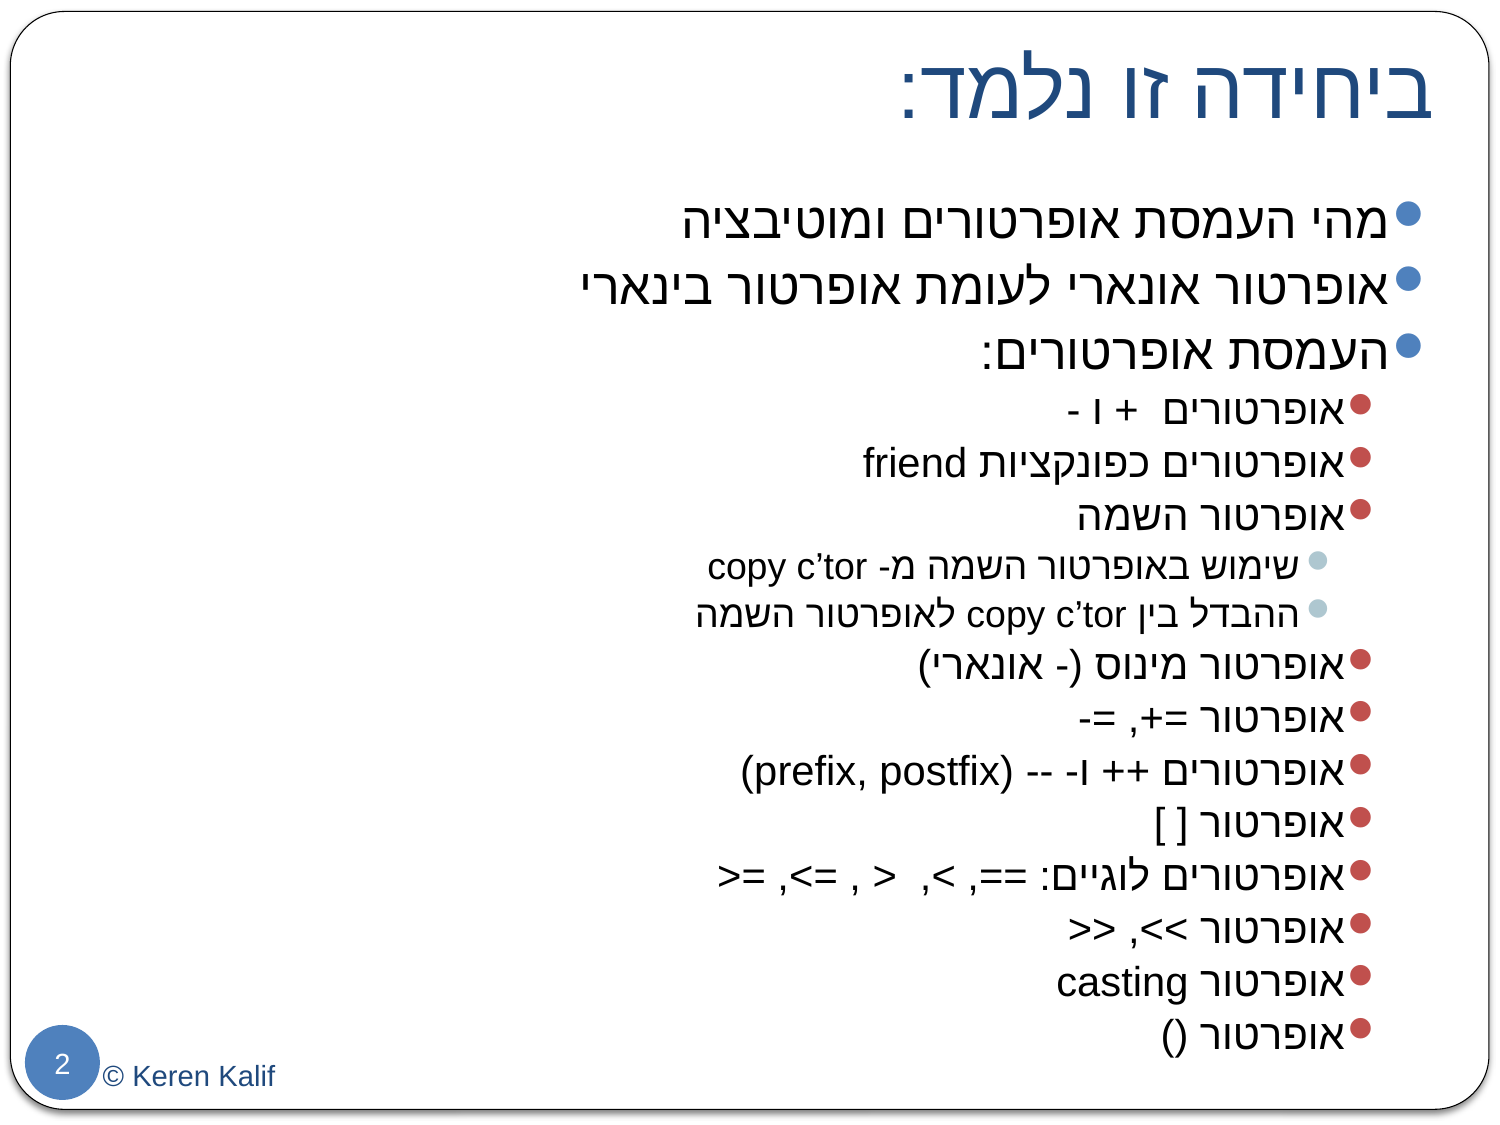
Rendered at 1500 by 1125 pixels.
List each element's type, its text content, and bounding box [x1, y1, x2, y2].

list מהי העמסת אופרטורים ומוטיבציה אופרטור אונארי לעומת אופרטור בינארי העמסת אופרטורים: אופרטורים + ו - אופרטורים כפונקציות friend אופרטור השמה שימוש באופרטור השמה מ- copy c’tor ההבדל בין copy c’tor לאופרטור השמה אופרטור מינוס (- אונארי) אופרטור =+, =- אופרטורים ++ ו- -- (prefix, postfix) אופרטור [ ] אופרטורים לוגיים: ==, >, < , =>, =< אופרטור >>, << אופרטור casting אופרטור () [49, 187, 1451, 1038]
footer © Keren Kalif [87, 1037, 738, 1113]
slide_number 2 [24, 1024, 100, 1100]
title ביחידה זו נלמד: [49, 0, 1451, 151]
